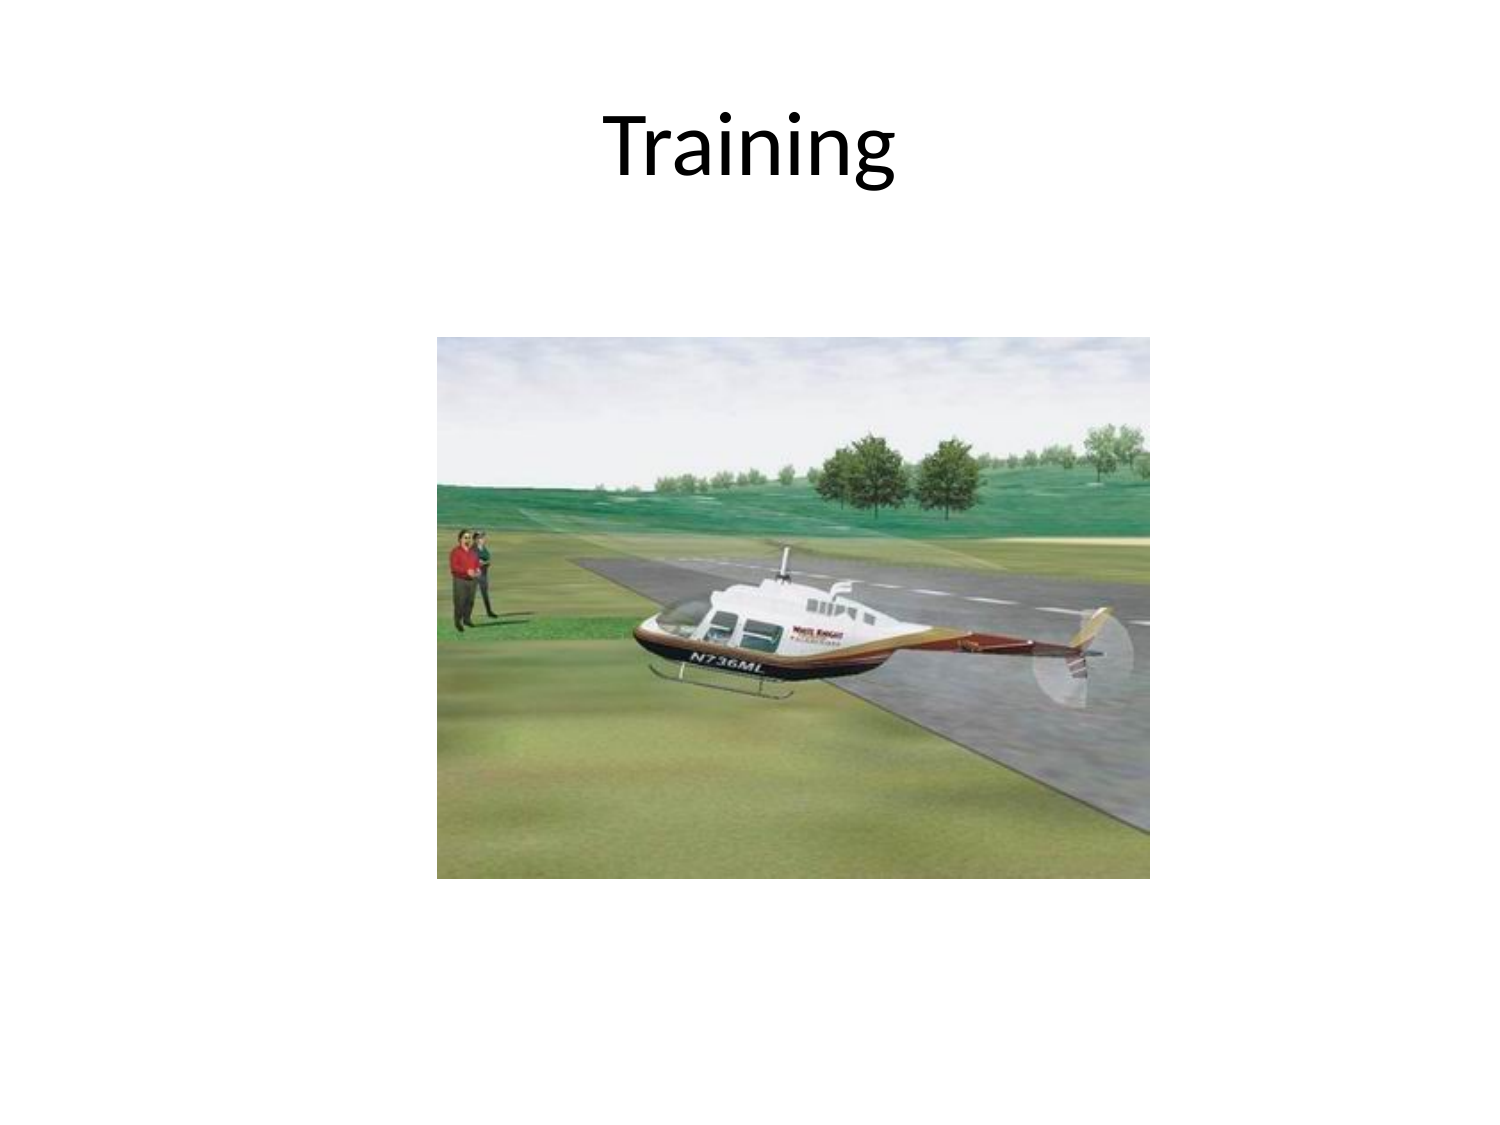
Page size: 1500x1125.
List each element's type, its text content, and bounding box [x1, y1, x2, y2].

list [437, 337, 1151, 879]
title Training [75, 45, 1425, 233]
